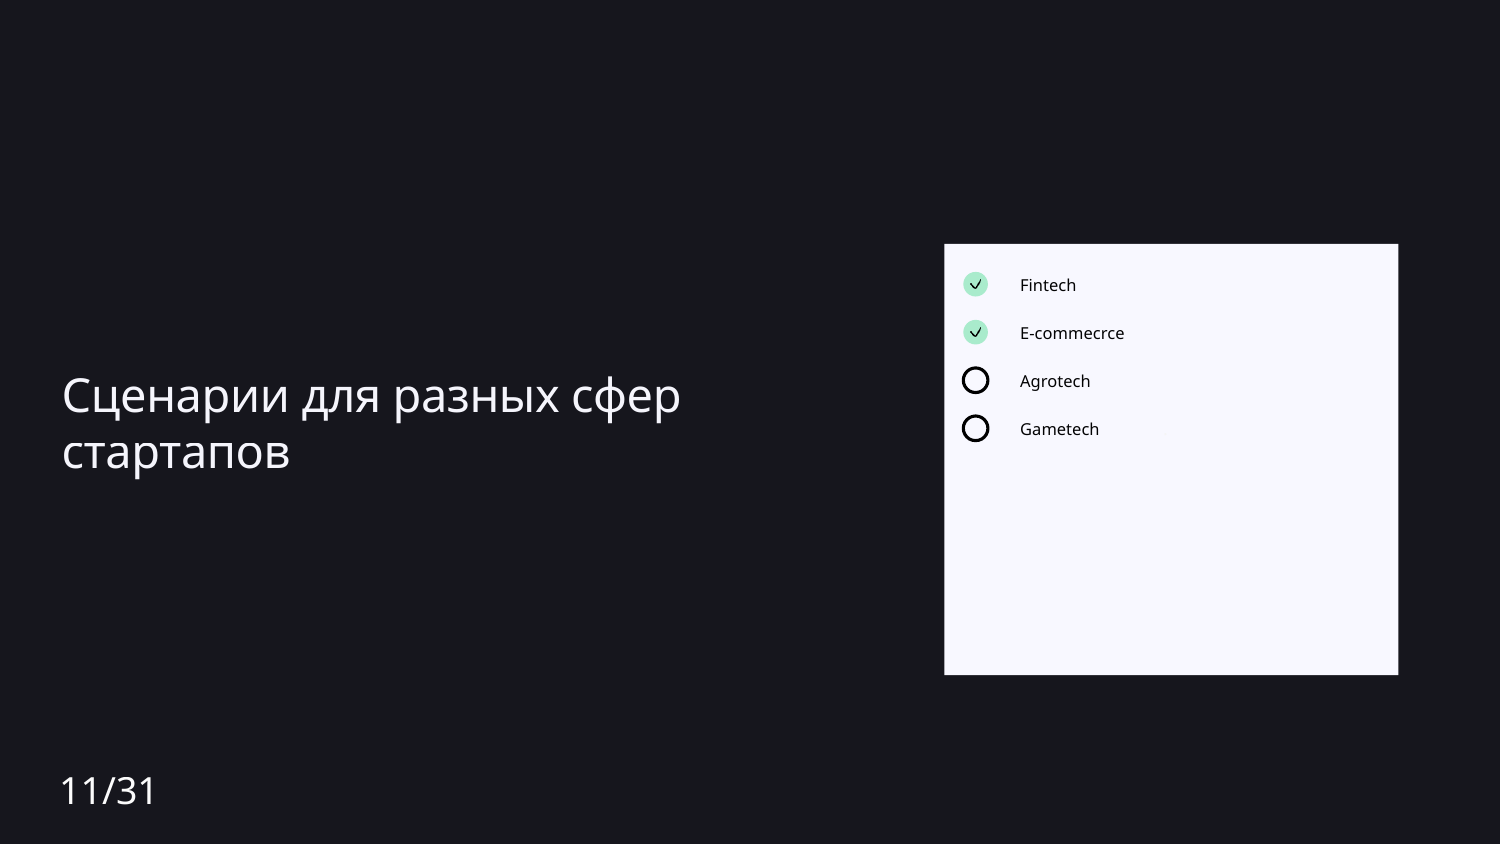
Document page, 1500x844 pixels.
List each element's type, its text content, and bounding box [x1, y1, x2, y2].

text_box [963, 289, 972, 297]
text_box Fintech [1005, 273, 1150, 295]
text_box [963, 319, 988, 345]
text_box 11/31 [44, 762, 215, 812]
text_box [963, 416, 971, 424]
text_box [979, 337, 988, 345]
text_box E-commecrce [1005, 322, 1193, 343]
text_box [963, 271, 974, 280]
text_box [980, 385, 988, 393]
text_box [988, 271, 1075, 297]
text_box [963, 337, 972, 345]
text_box [963, 319, 974, 328]
text_box [963, 433, 971, 441]
text_box [963, 385, 972, 393]
text_box [963, 367, 988, 393]
text_box [977, 319, 988, 327]
text_box [988, 367, 1085, 393]
picture [970, 279, 981, 289]
text_box [988, 416, 1371, 441]
text_box Gametech . &&&&&&&&&& [1005, 418, 1446, 439]
text_box [977, 367, 988, 375]
text_box [963, 415, 988, 441]
text_box [944, 243, 1399, 676]
text_box [981, 416, 988, 423]
text_box [963, 271, 988, 297]
text_box [759, 0, 1500, 844]
text_box [988, 319, 1118, 345]
text_box [980, 433, 988, 441]
text_box Сценарии для разных сфер стартапов [46, 365, 697, 479]
text_box [963, 367, 974, 376]
text_box [977, 271, 988, 279]
text_box Agrotech [1005, 370, 1160, 391]
text_box [980, 289, 988, 297]
picture [970, 327, 981, 337]
